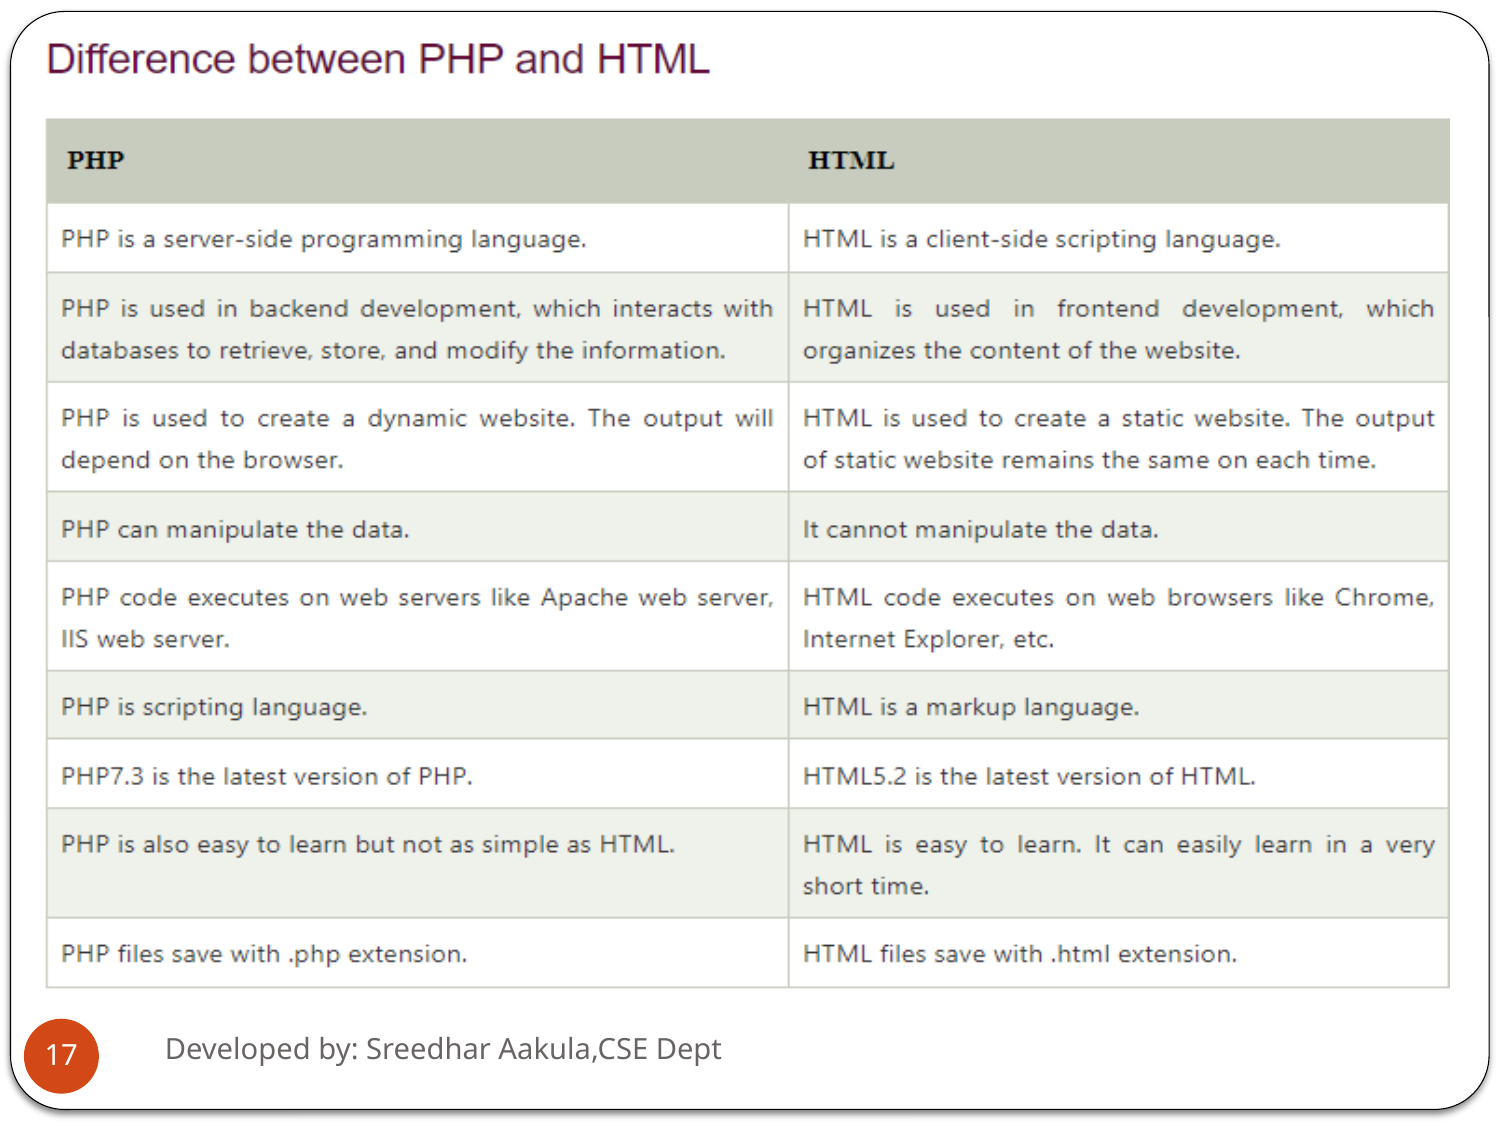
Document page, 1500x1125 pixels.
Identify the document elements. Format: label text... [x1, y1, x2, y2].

footer Developed by: Sreedhar Aakula,CSE Dept [150, 1012, 800, 1088]
slide_number 17 [23, 1018, 99, 1094]
picture [37, 37, 1451, 992]
